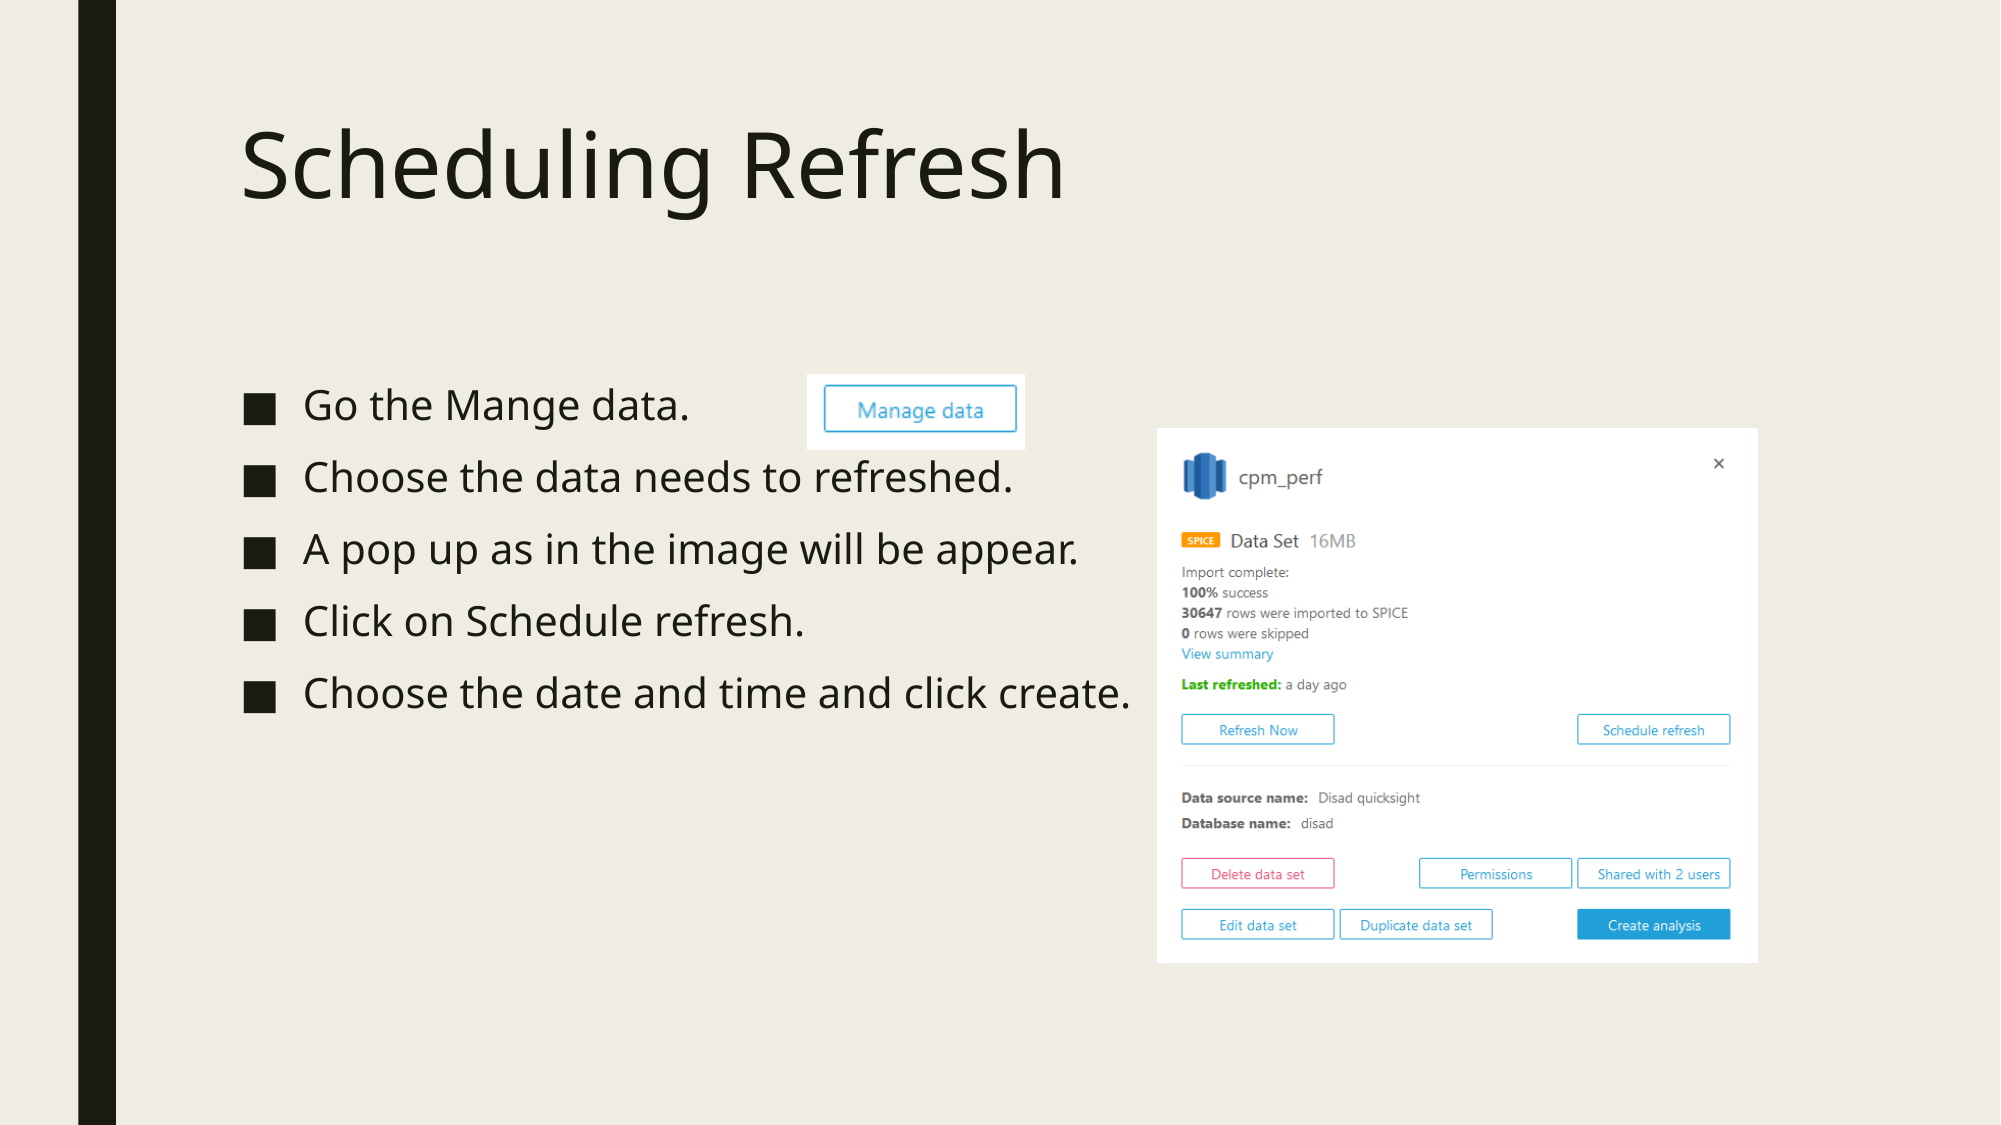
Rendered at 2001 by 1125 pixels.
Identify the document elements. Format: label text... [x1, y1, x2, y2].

title Scheduling Refresh [225, 112, 1800, 357]
list Go the Mange data. Choose the data needs to refreshed. A pop up as in the image will be appear. Click on Schedule refresh. Choose the date and time and click create. [225, 375, 1800, 963]
picture [807, 374, 1025, 450]
picture [1157, 428, 1758, 963]
